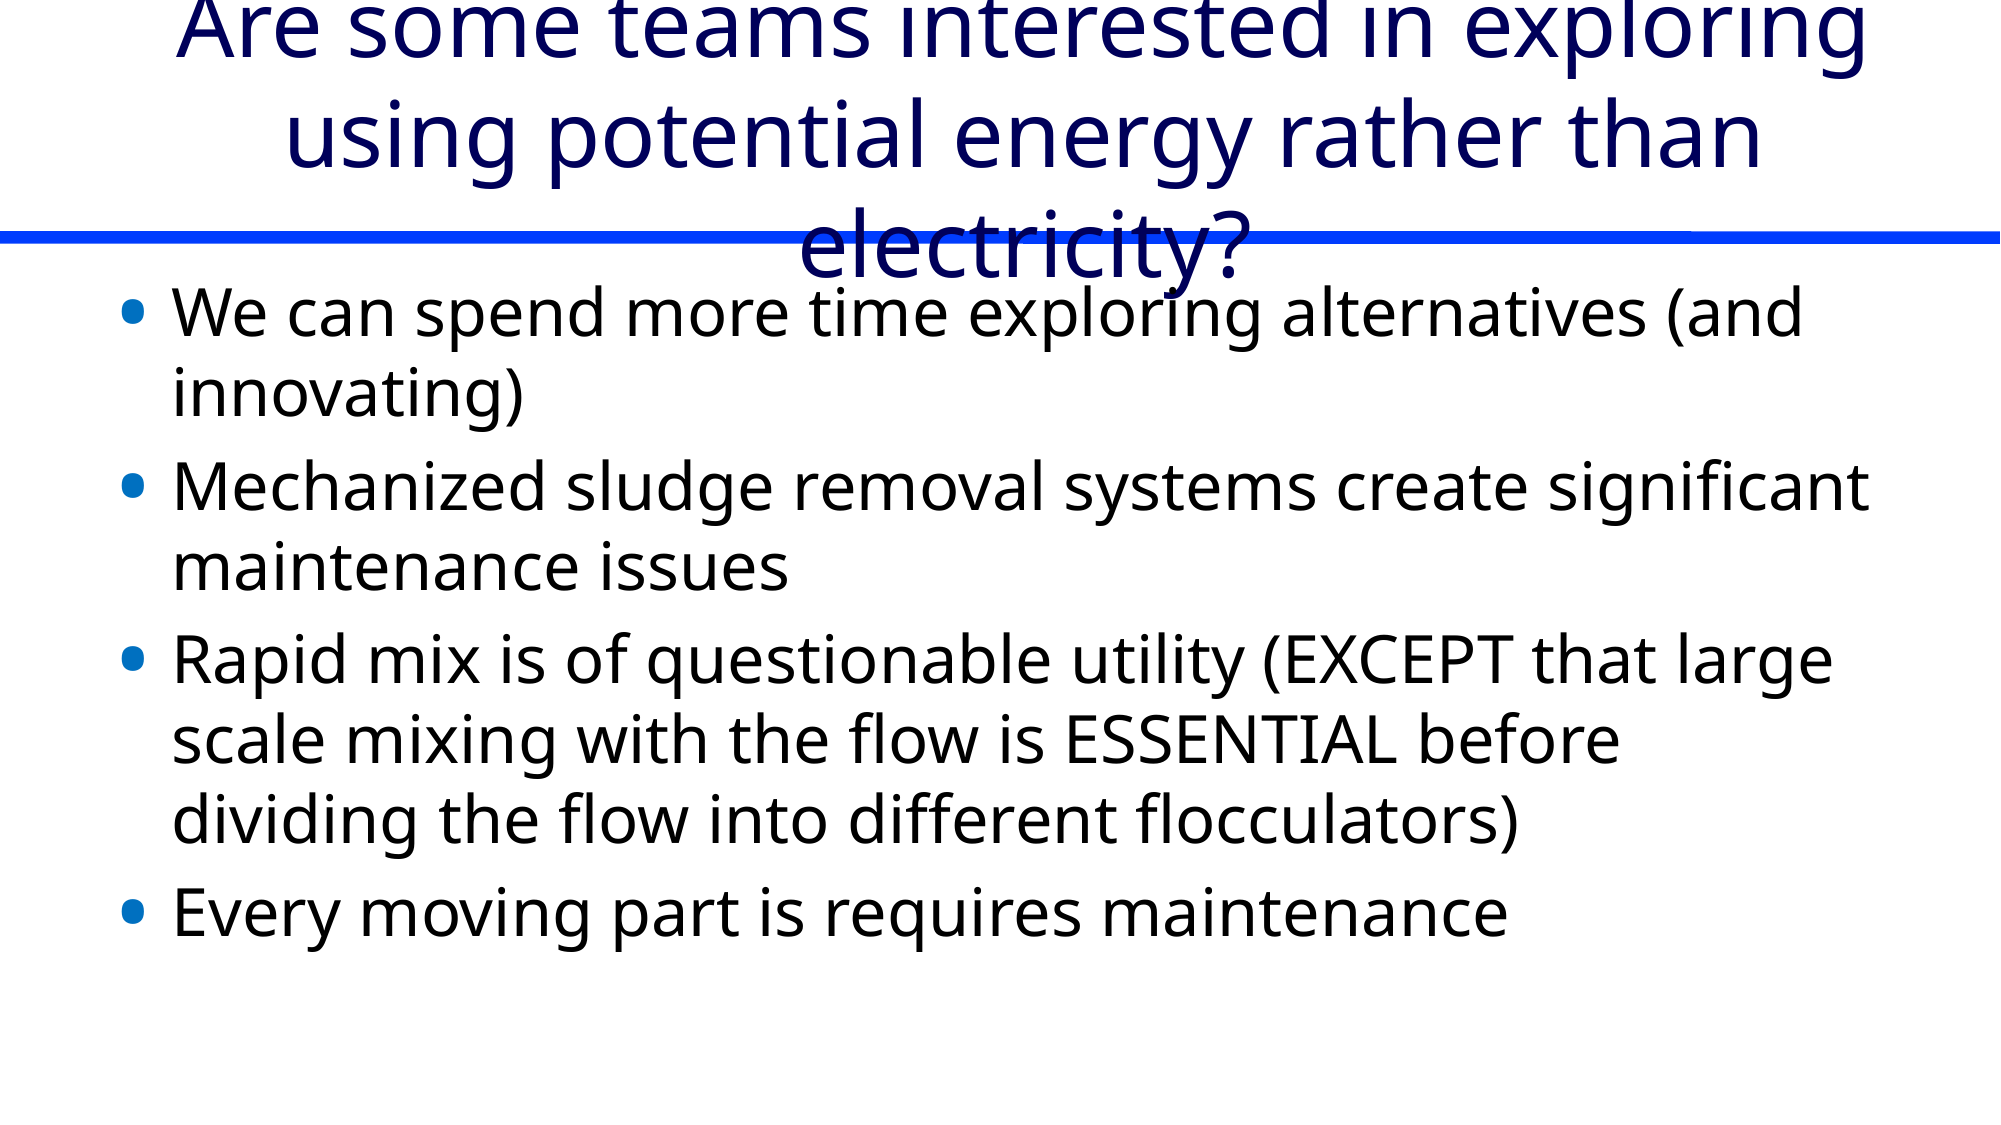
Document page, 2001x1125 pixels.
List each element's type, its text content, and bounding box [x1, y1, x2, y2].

title Are some teams interested in exploring using potential energy rather than electricity? [99, 37, 1950, 225]
list We can spend more time exploring alternatives (and innovating) Mechanized sludge removal systems create significant maintenance issues Rapid mix is of questionable utility (EXCEPT that large scale mixing with the flow is ESSENTIAL before dividing the flow into different flocculators) Every moving part is requires maintenance [99, 262, 1901, 1006]
